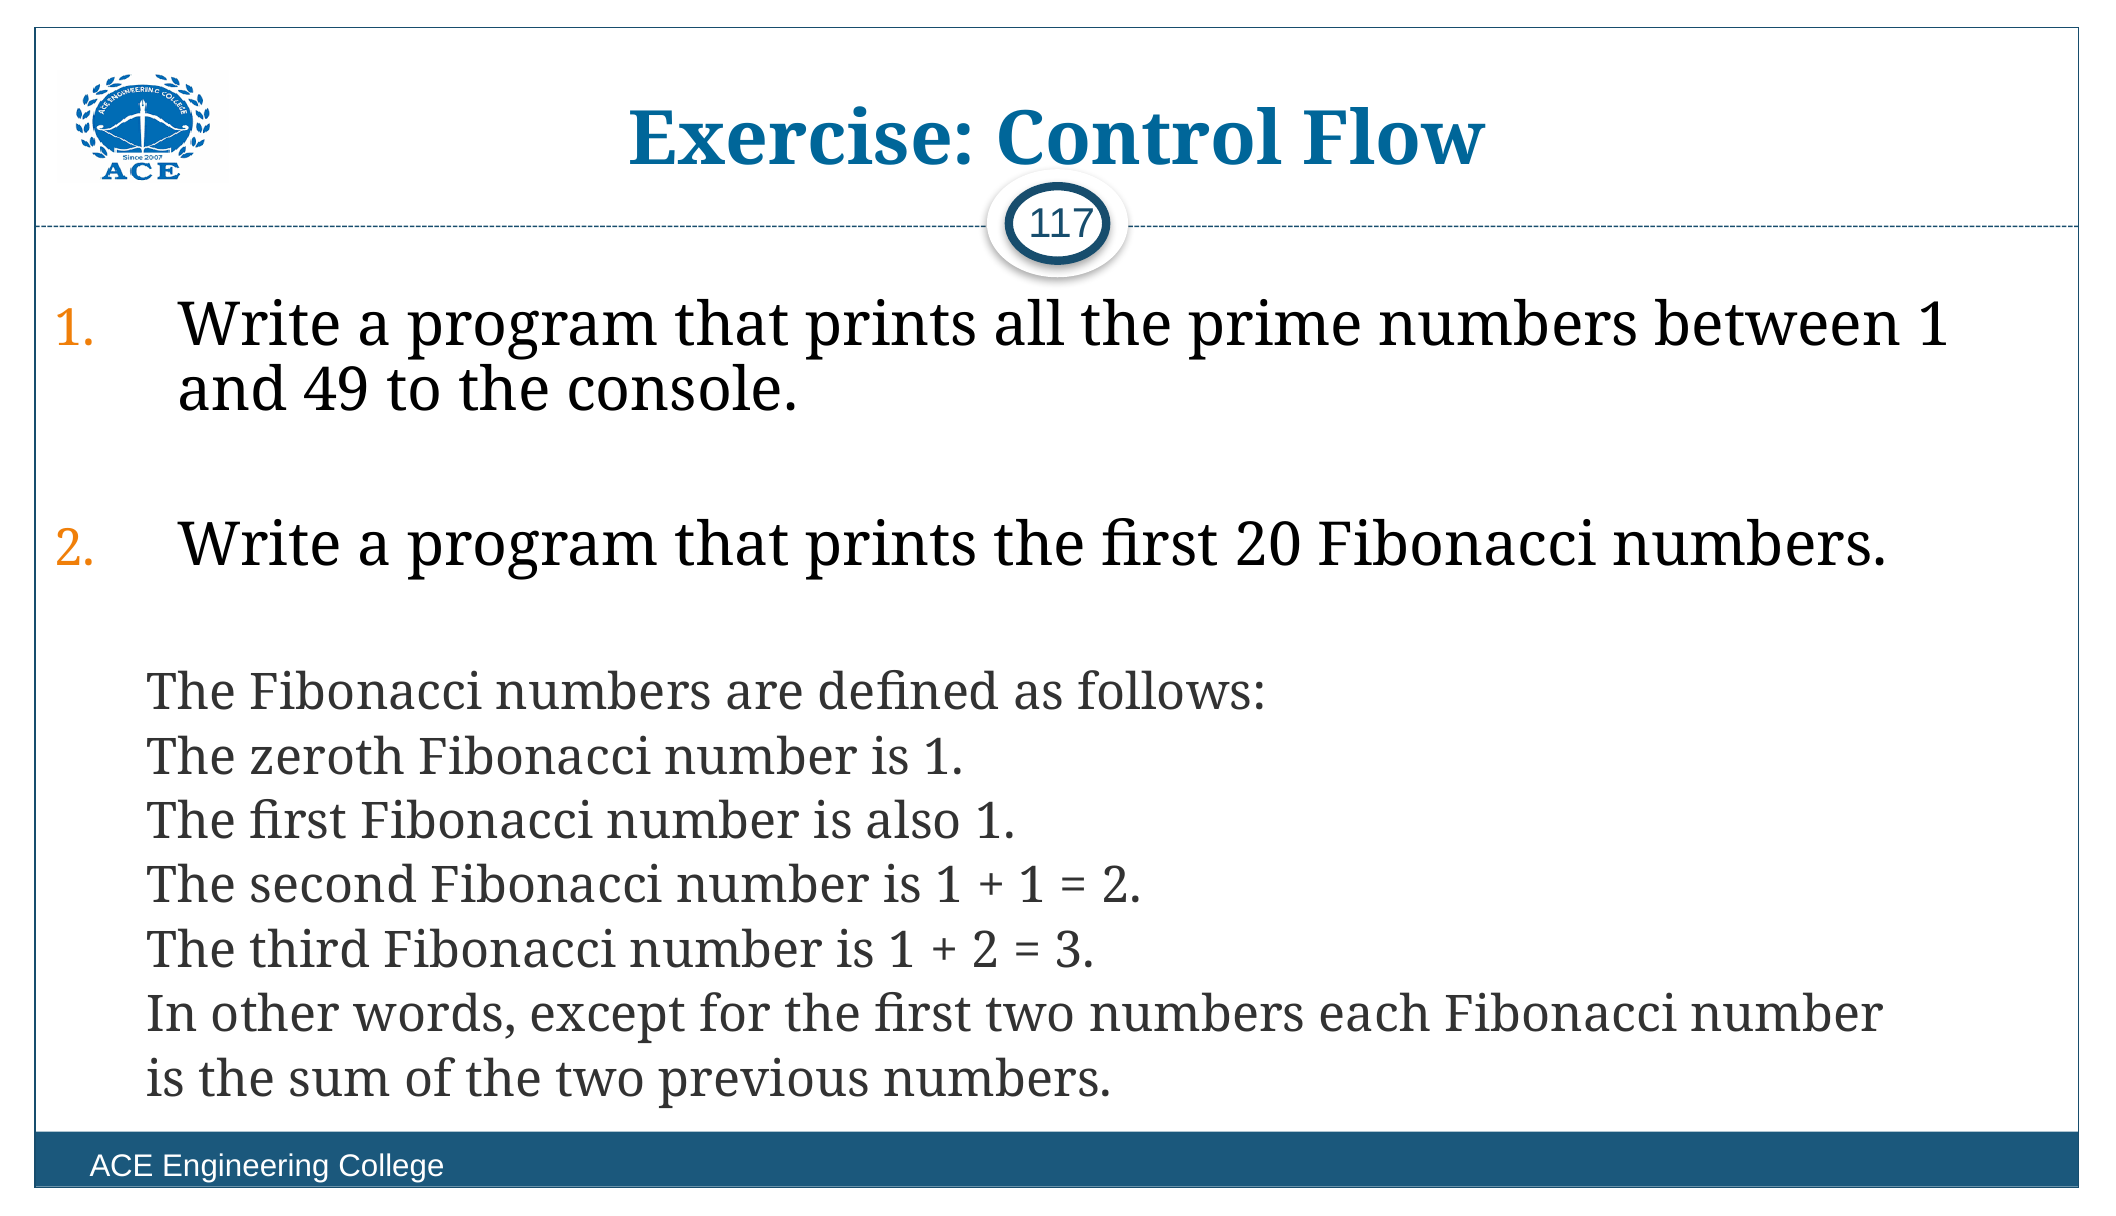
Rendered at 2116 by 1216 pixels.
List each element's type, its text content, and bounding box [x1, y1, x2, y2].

footer ACE Engineering College [70, 1135, 899, 1201]
slide_number 117 [1008, 190, 1115, 261]
list Write a program that prints all the prime numbers between 1 and 49 to the console. Write a program that prints the first 20 Fibonacci numbers. The Fibonacci numbers are defined as follows: The zeroth Fibonacci number is 1. The first Fibonacci number is also 1. The second Fibonacci number is 1 + 1 = 2. The third Fibonacci number is 1 + 2 = 3. In other words, except for the first two numbers each Fibonacci number is the sum of the two previous numbers. [34, 283, 2081, 1121]
title Exercise: Control Flow [105, 53, 2010, 190]
picture [57, 70, 229, 183]
